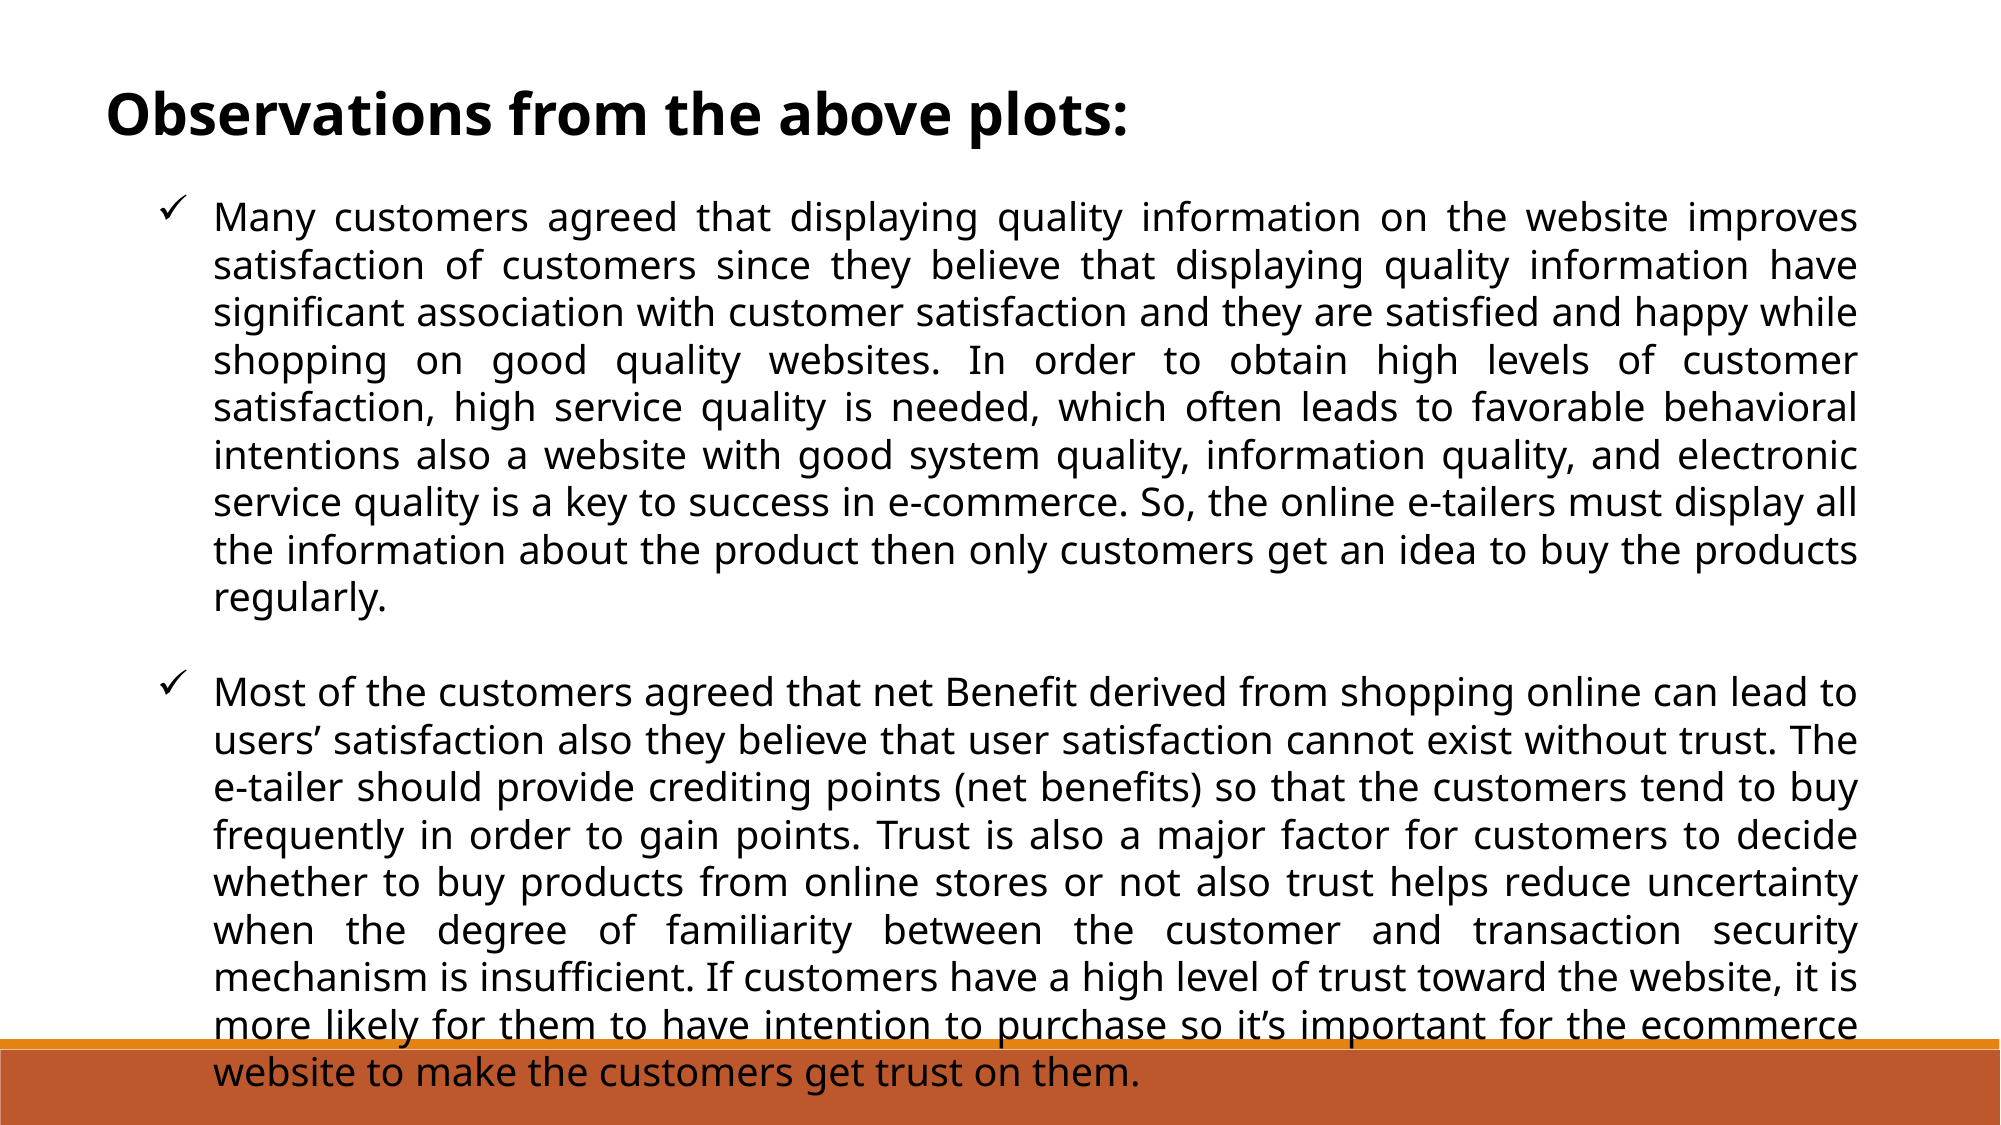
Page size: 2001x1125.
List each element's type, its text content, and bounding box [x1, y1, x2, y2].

text_box Many customers agreed that displaying quality information on the website improves satisfaction of customers since they believe that displaying quality information have significant association with customer satisfaction and they are satisfied and happy while shopping on good quality websites. In order to obtain high levels of customer satisfaction, high service quality is needed, which often leads to favorable behavioral intentions also a website with good system quality, information quality, and electronic service quality is a key to success in e-commerce. So, the online e-tailers must display all the information about the product then only customers get an idea to buy the products regularly. Most of the customers agreed that net Benefit derived from shopping online can lead to users’ satisfaction also they believe that user satisfaction cannot exist without trust. The e-tailer should provide crediting points (net benefits) so that the customers tend to buy frequently in order to gain points. Trust is also a major factor for customers to decide whether to buy products from online stores or not also trust helps reduce uncertainty when the degree of familiarity between the customer and transaction security mechanism is insufficient. If customers have a high level of trust toward the website, it is more likely for them to have intention to purchase so it’s important for the ecommerce website to make the customers get trust on them. [142, 185, 1875, 1125]
text_box Observations from the above plots: [90, 70, 1175, 155]
